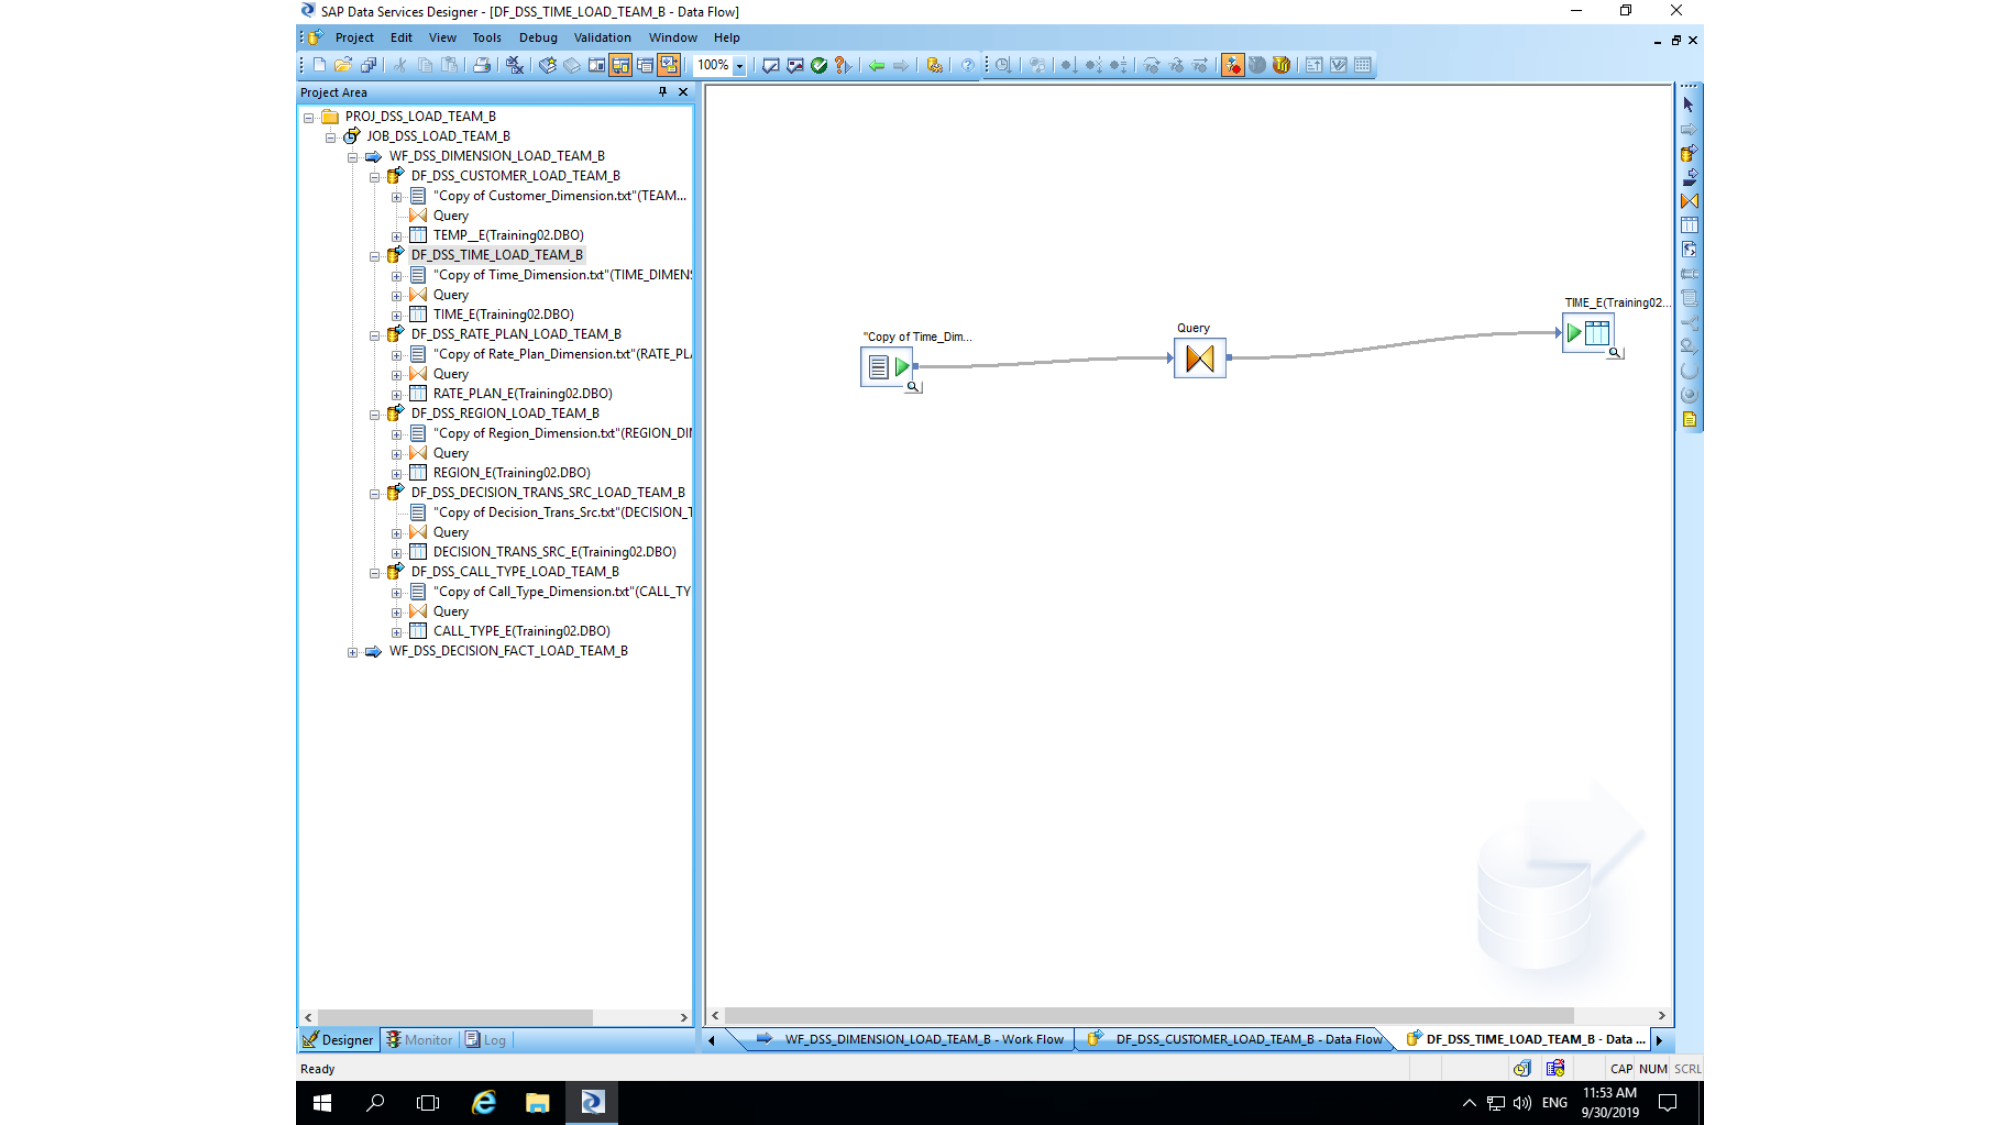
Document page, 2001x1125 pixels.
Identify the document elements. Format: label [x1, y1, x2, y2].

picture [296, 0, 1704, 1125]
